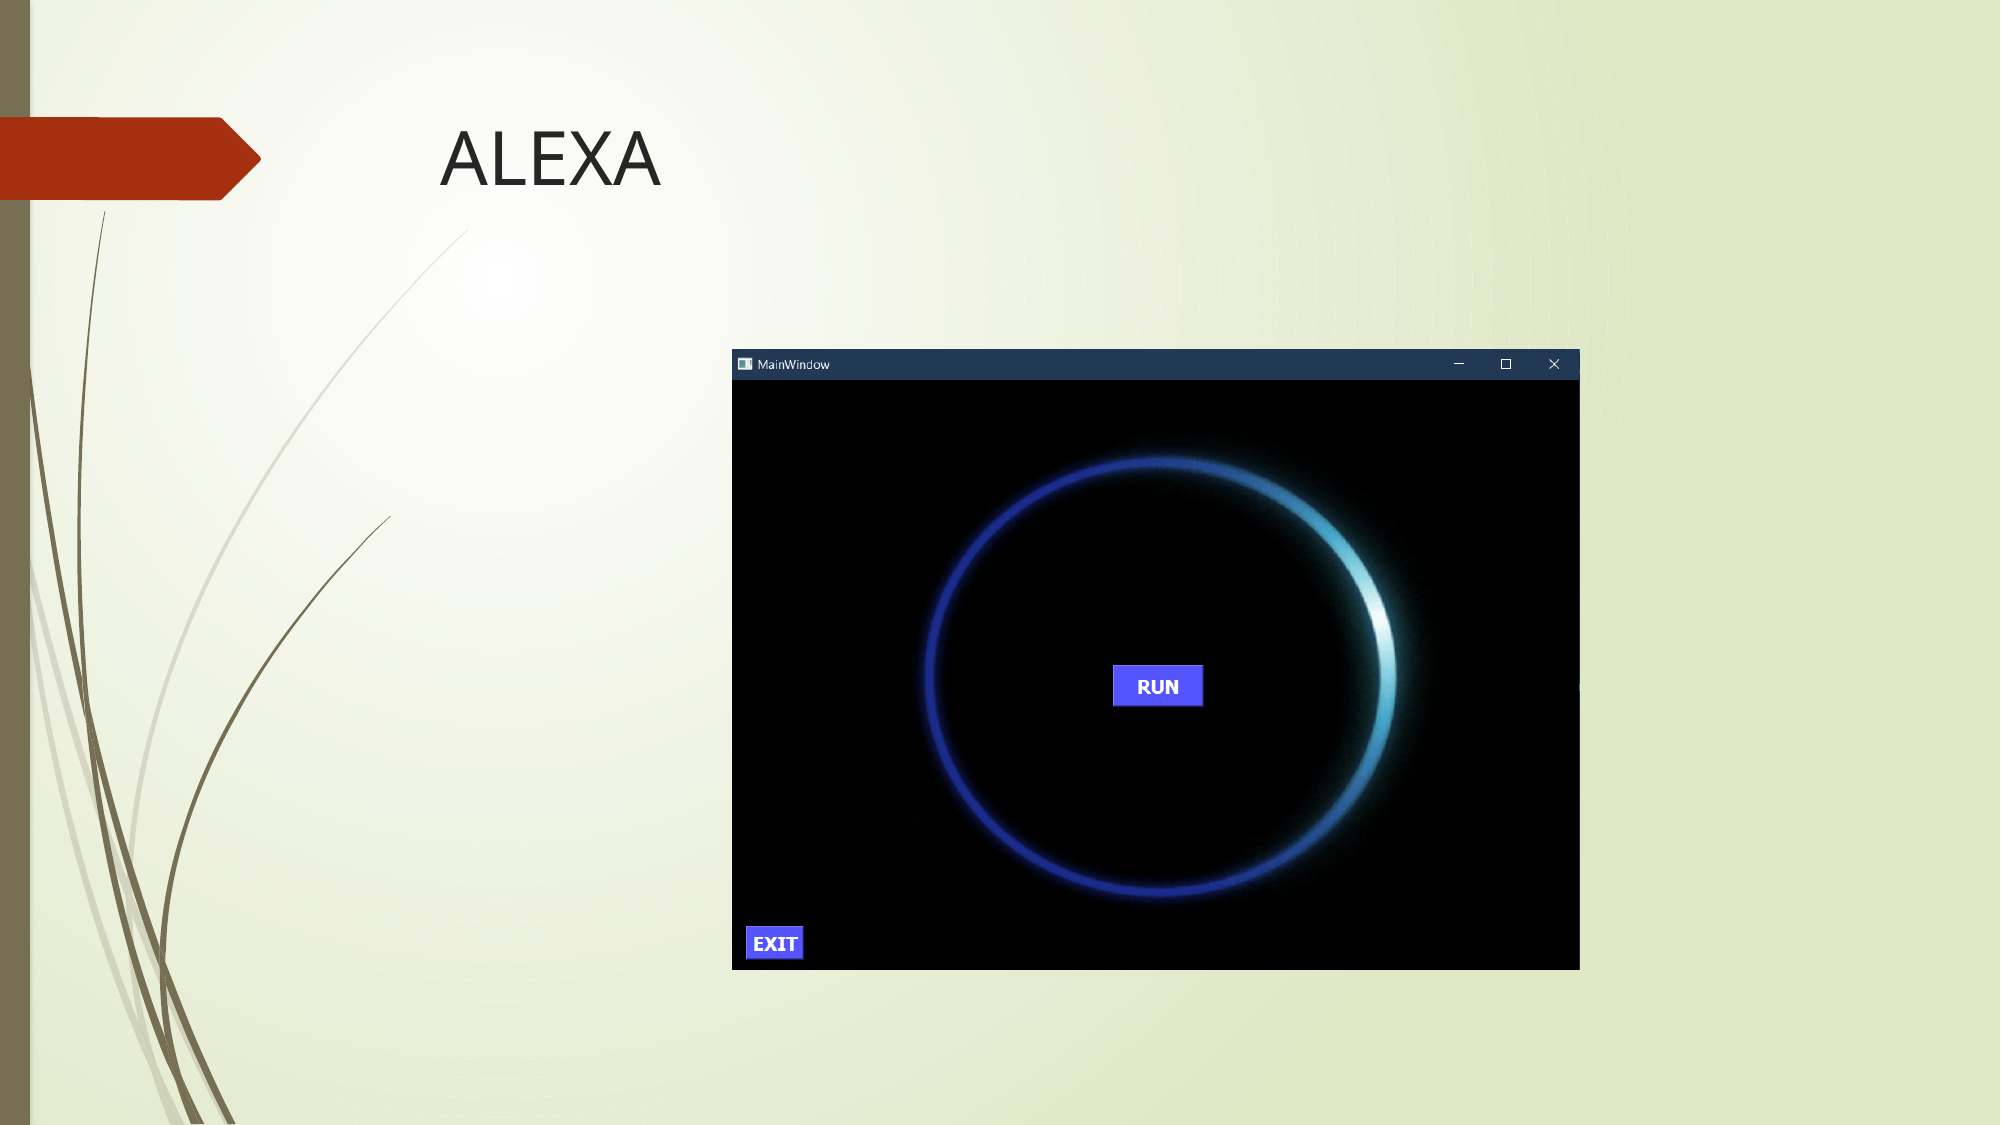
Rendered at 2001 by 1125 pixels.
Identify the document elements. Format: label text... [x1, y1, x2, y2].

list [732, 349, 1580, 971]
title ALEXA [425, 102, 1888, 313]
